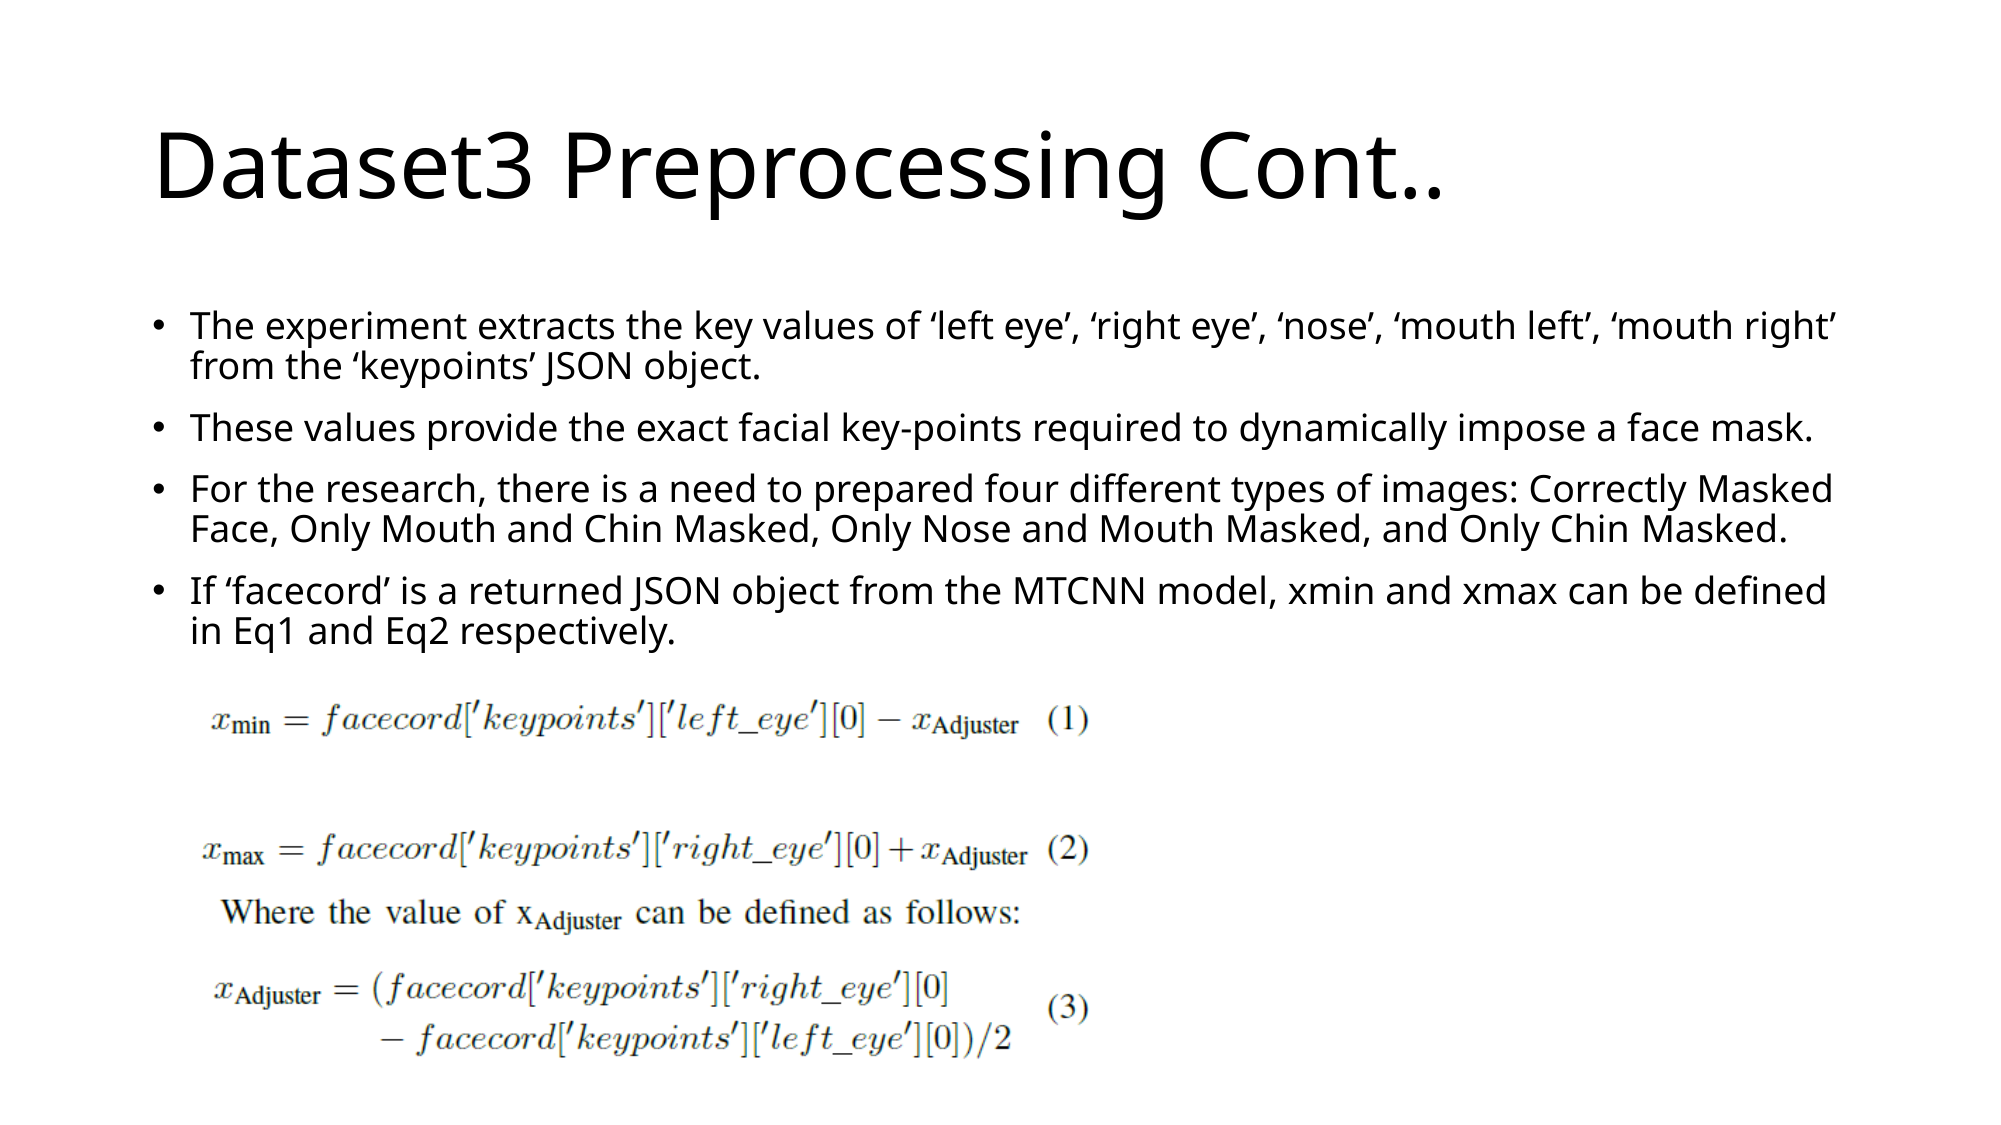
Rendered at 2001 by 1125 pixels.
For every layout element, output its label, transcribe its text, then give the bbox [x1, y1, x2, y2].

title Dataset3 Preprocessing Cont.. [137, 59, 1863, 278]
list The experiment extracts the key values of ‘left eye’, ‘right eye’, ‘nose’, ‘mouth left’, ‘mouth right’ from the ‘keypoints’ JSON object. These values provide the exact facial key-points required to dynamically impose a face mask. For the research, there is a need to prepared four different types of images: Correctly Masked Face, Only Mouth and Chin Masked, Only Nose and Mouth Masked, and Only Chin Masked. If ‘facecord’ is a returned JSON object from the MTCNN model, xmin and xmax can be defined in Eq1 and Eq2 respectively. [137, 299, 1863, 1014]
picture [157, 659, 1106, 1083]
